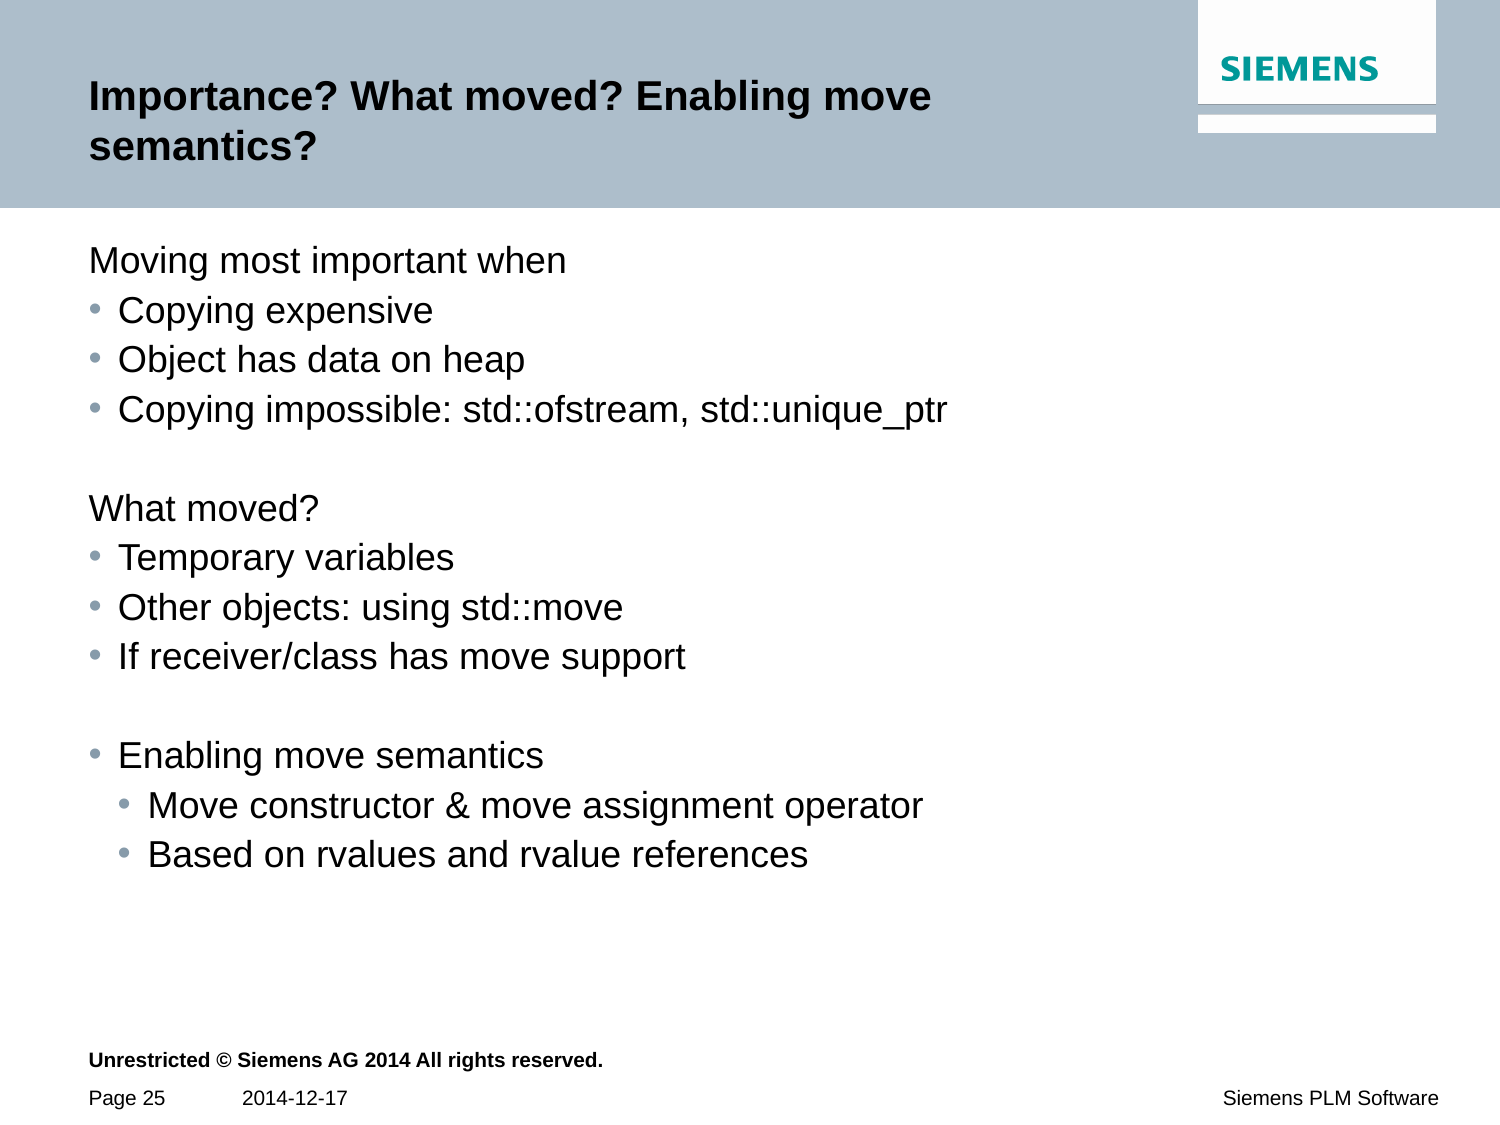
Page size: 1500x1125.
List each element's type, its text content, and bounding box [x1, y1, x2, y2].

title Importance? What moved? Enabling move semantics? [0, 0, 1500, 207]
list Moving most important when Copying expensive Object has data on heap Copying impossible: std::ofstream, std::unique_ptr What moved? Temporary variables Other objects: using std::move If receiver/class has move support Enabling move semantics Move constructor & move assignment operator Based on rvalues and rvalue references [88, 231, 1199, 1012]
